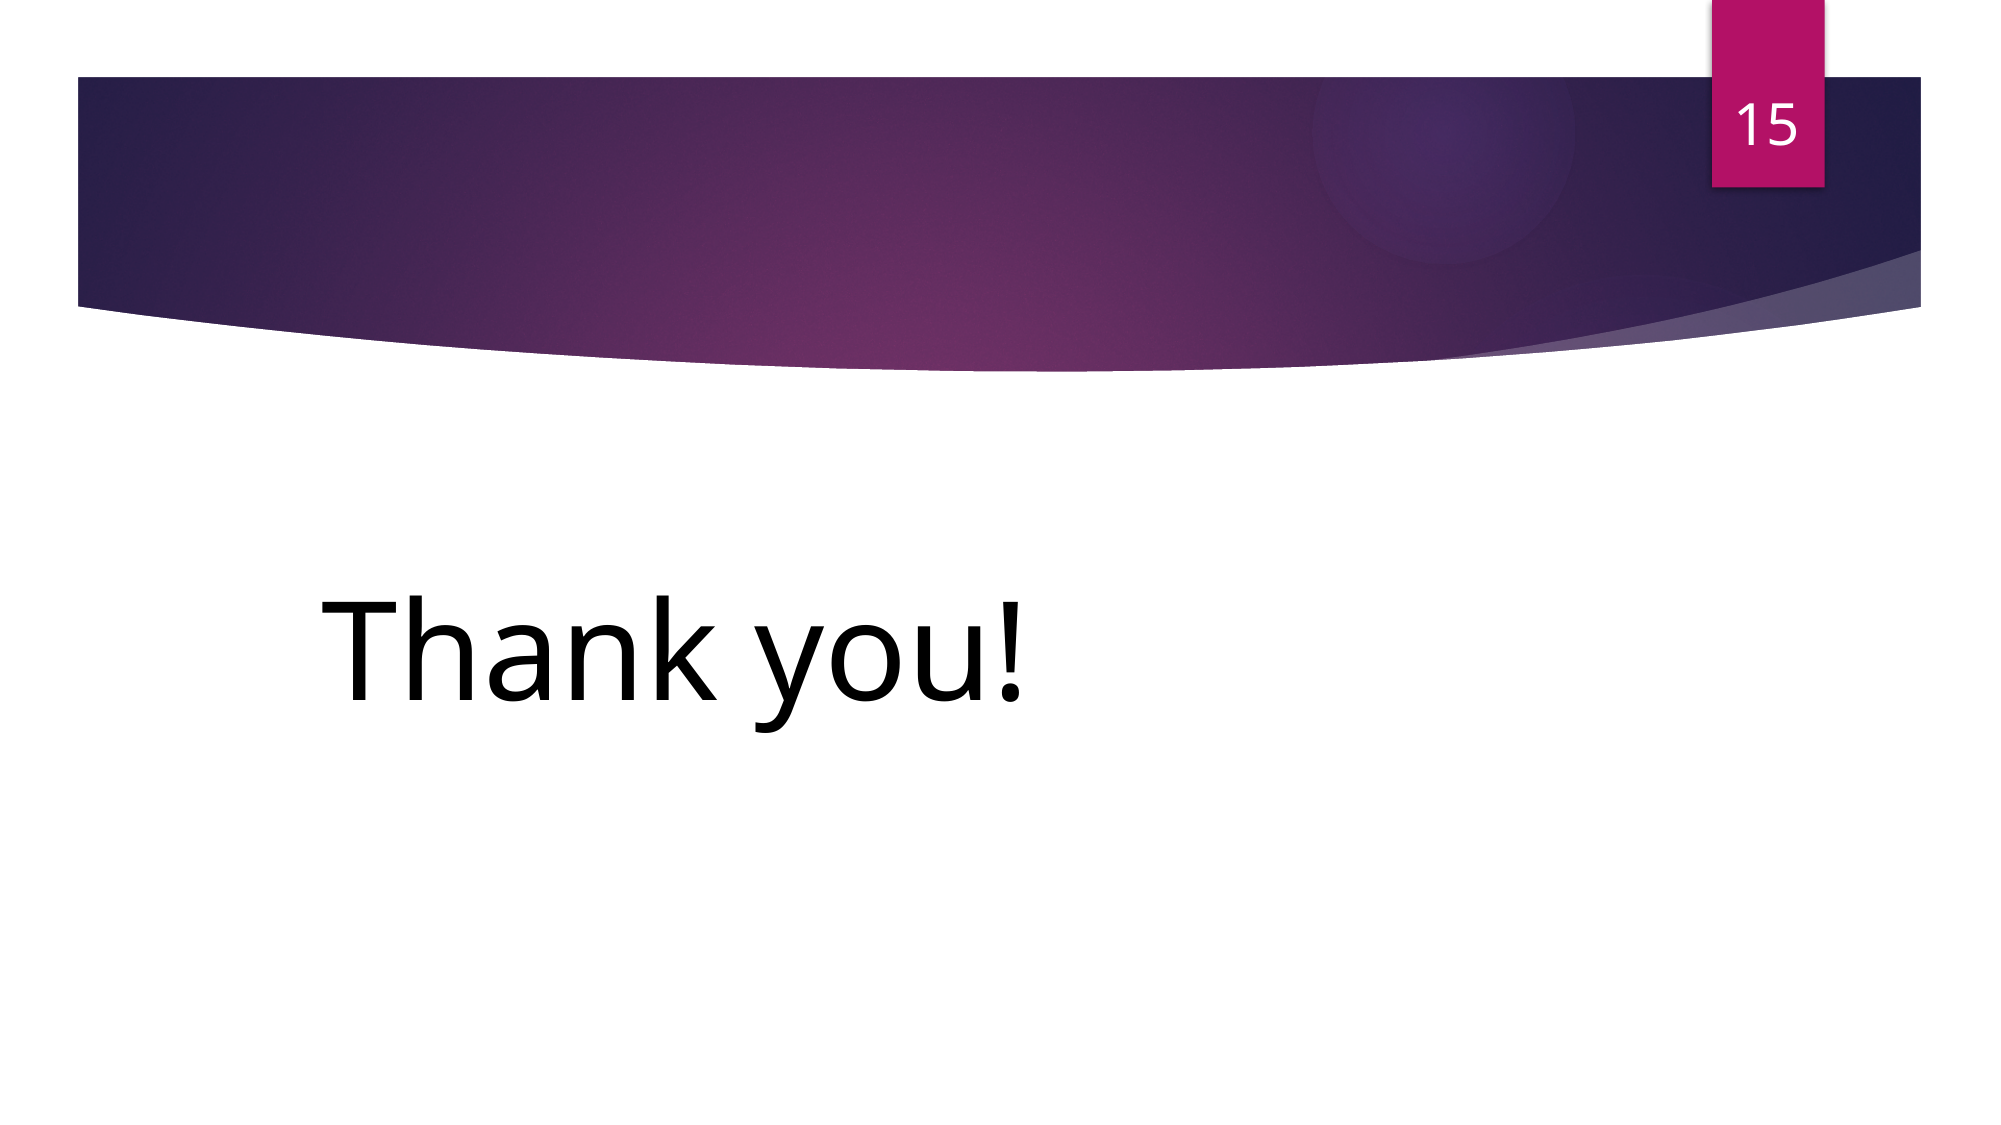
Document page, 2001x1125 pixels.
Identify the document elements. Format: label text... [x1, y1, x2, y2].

title Thank you! [306, 263, 1822, 736]
slide_number 15 [1698, 48, 1836, 175]
